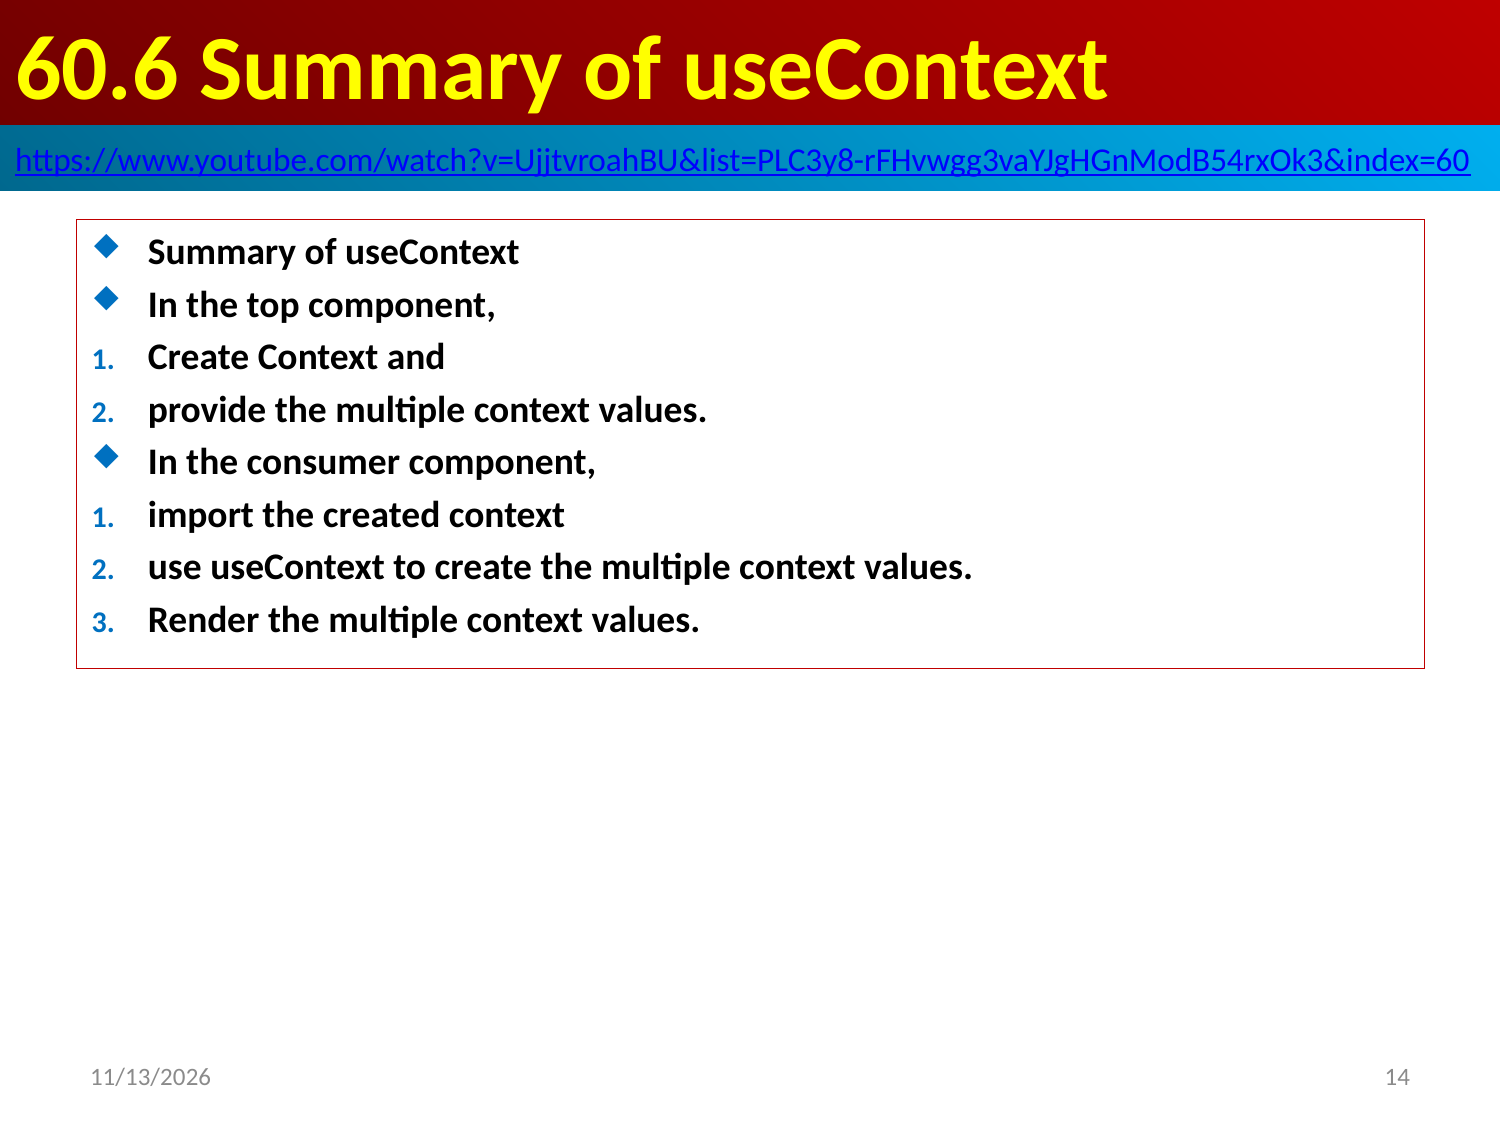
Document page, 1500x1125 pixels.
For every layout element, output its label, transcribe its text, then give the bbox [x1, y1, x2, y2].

title 60.6 Summary of useContext [0, 0, 1500, 125]
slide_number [75, 1042, 425, 1109]
text_box https://www.youtube.com/watch?v=UjjtvroahBU&list=PLC3y8-rFHvwgg3vaYJgHGnModB54rxOk3&index=60 [0, 125, 1500, 191]
subtitle Summary of useContext In the top component, Create Context and provide the multiple context values. In the consumer component, import the created context use useContext to create the multiple context values. Render the multiple context values. [76, 219, 1425, 669]
slide_number 14 [1074, 1042, 1425, 1109]
